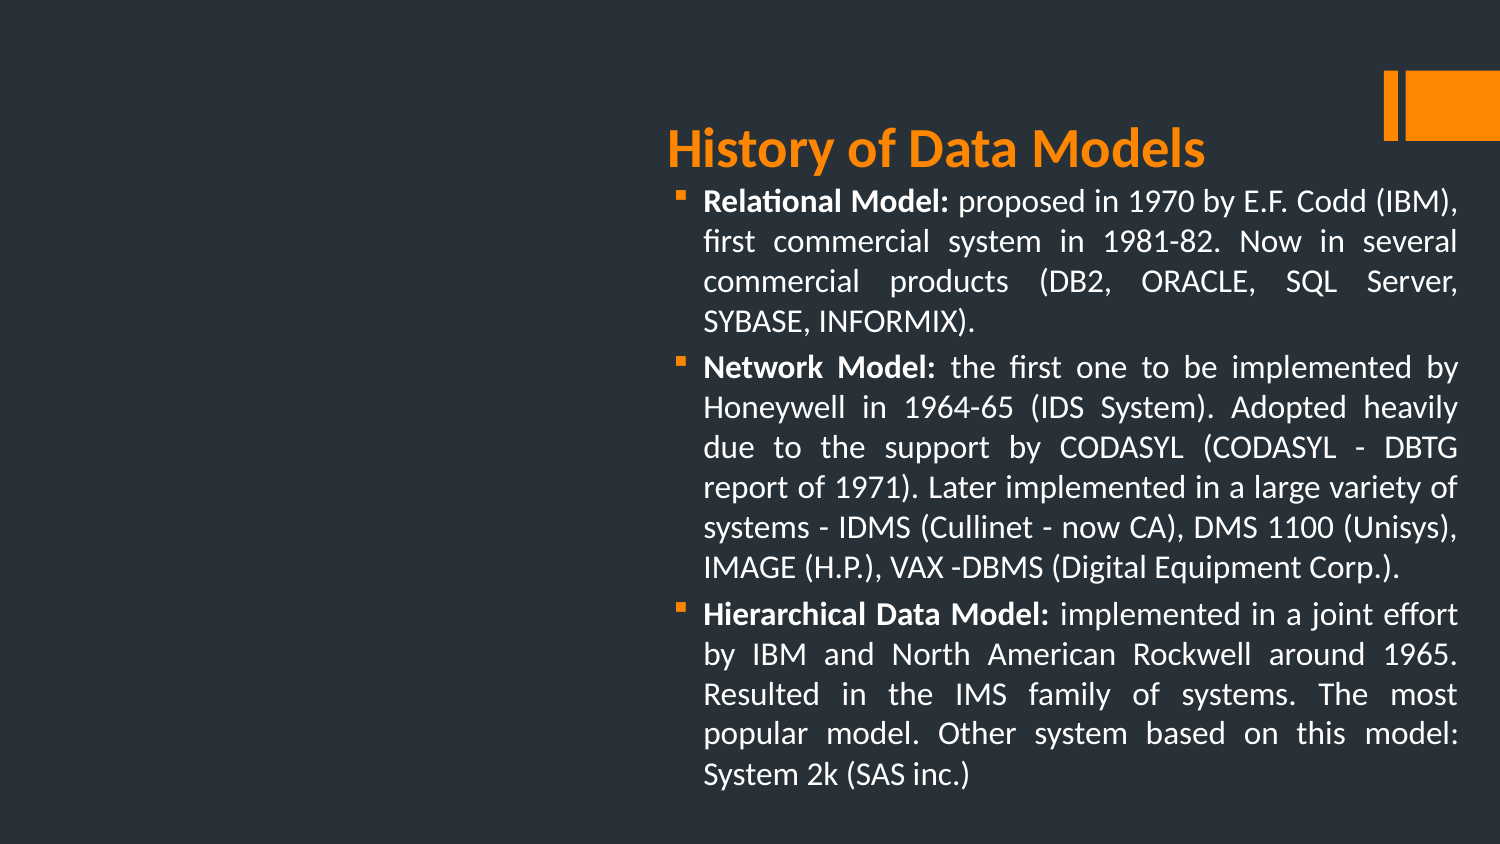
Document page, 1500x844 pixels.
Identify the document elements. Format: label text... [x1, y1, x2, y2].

title History of Data Models [652, 84, 1228, 171]
list Relational Model: proposed in 1970 by E.F. Codd (IBM), first commercial system in 1981-82. Now in several commercial products (DB2, ORACLE, SQL Server, SYBASE, INFORMIX). Network Model: the first one to be implemented by Honeywell in 1964-65 (IDS System). Adopted heavily due to the support by CODASYL (CODASYL - DBTG report of 1971). Later implemented in a large variety of systems - IDMS (Cullinet - now CA), DMS 1100 (Unisys), IMAGE (H.P.), VAX -DBMS (Digital Equipment Corp.). Hierarchical Data Model: implemented in a joint effort by IBM and North American Rockwell around 1965. Resulted in the IMS family of systems. The most popular model. Other system based on this model: System 2k (SAS inc.) [650, 171, 1475, 585]
